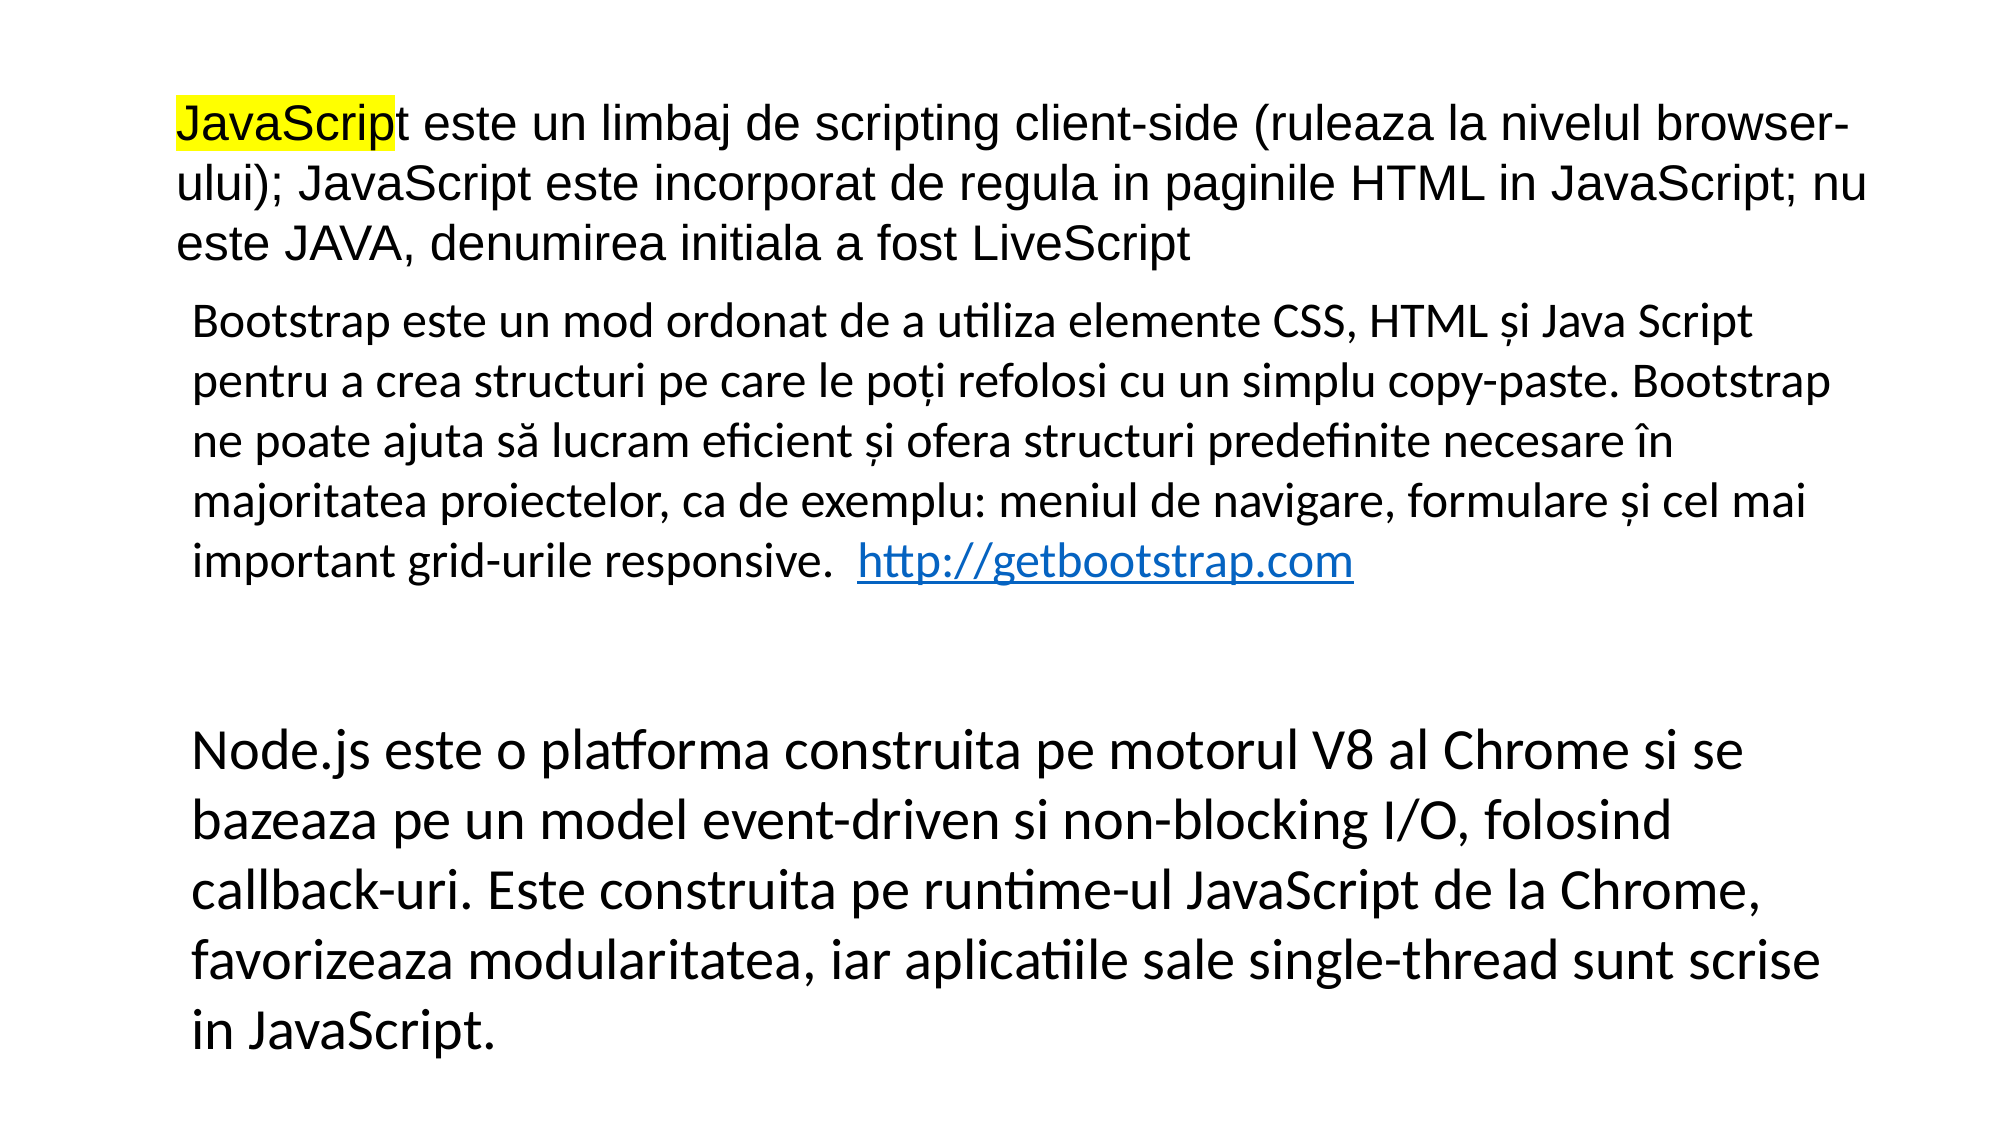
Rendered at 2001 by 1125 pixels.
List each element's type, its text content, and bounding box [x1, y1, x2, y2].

text_box JavaScript este un limbaj de scripting client-side (ruleaza la nivelul browser-ului); JavaScript este incorporat de regula in paginile HTML in JavaScript; nu este JAVA, denumirea initiala a fost LiveScript [161, 82, 1968, 278]
text_box Bootstrap este un mod ordonat de a utiliza elemente CSS, HTML şi Java Script pentru a crea structuri pe care le poţi refolosi cu un simplu copy-paste. Bootstrap ne poate ajuta să lucram eficient şi ofera structuri predefinite necesare în majoritatea proiectelor, ca de exemplu: meniul de navigare, formulare şi cel mai important grid-urile responsive. http://getbootstrap.com [177, 279, 1892, 655]
text_box Node.js este o platforma construita pe motorul V8 al Chrome si se bazeaza pe un model event-driven si non-blocking I/O, folosind callback-uri. Este construita pe runtime-ul JavaScript de la Chrome, favorizeaza modularitatea, iar aplicatiile sale single-thread sunt scrise in JavaScript. [177, 703, 1892, 1069]
